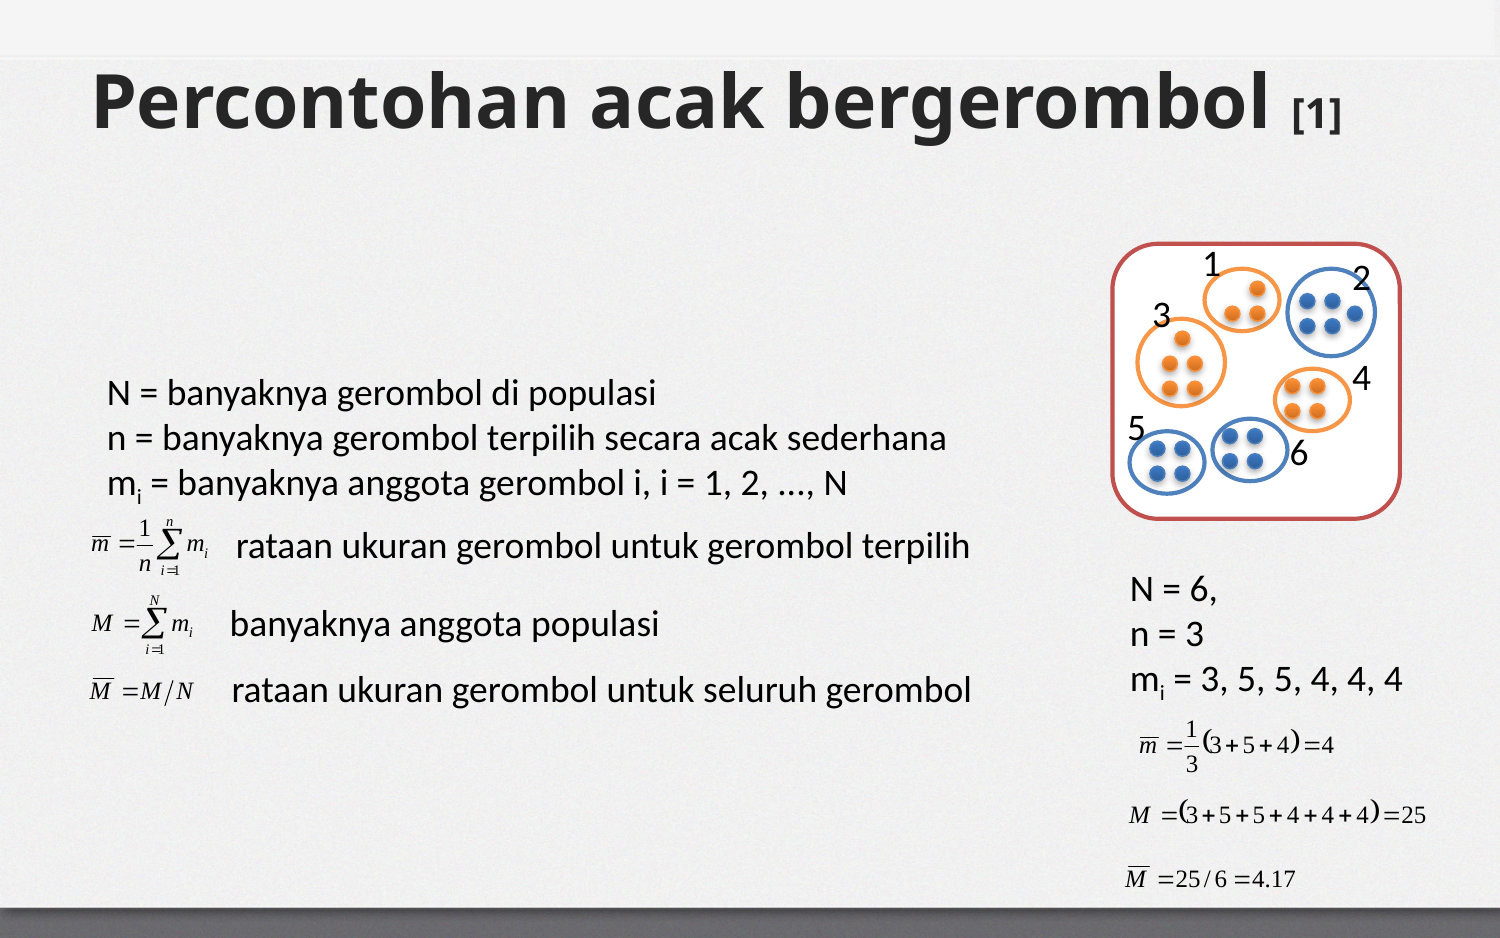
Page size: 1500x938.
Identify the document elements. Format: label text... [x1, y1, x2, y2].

text_box [1213, 271, 1282, 334]
text_box banyaknya anggota populasi [214, 591, 676, 652]
text_box rataan ukuran gerombol untuk seluruh gerombol [216, 658, 988, 718]
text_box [1124, 798, 1430, 835]
text_box [1161, 380, 1179, 395]
text_box [1246, 452, 1264, 470]
text_box [1135, 329, 1228, 408]
text_box [1299, 292, 1316, 310]
text_box [1285, 266, 1378, 359]
text_box [1284, 402, 1301, 420]
text_box [1221, 427, 1239, 445]
text_box [1186, 355, 1204, 372]
text_box [1175, 343, 1190, 347]
text_box [1186, 380, 1204, 397]
text_box 6 [1274, 420, 1350, 481]
text_box 4 [1337, 345, 1413, 406]
text_box [1221, 452, 1239, 470]
text_box N = banyaknya gerombol di populasi n = banyaknya gerombol terpilih secara acak sederhana mi = banyaknya anggota gerombol i, i = 1, 2, ..., N [92, 360, 964, 516]
text_box [1127, 434, 1207, 496]
text_box [1309, 377, 1326, 395]
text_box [87, 509, 215, 582]
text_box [85, 672, 201, 711]
text_box [1149, 465, 1166, 482]
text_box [1135, 713, 1338, 779]
text_box [1224, 305, 1241, 322]
text_box N = 6, n = 3 mi = 3, 5, 5, 4, 4, 4 [1115, 556, 1419, 713]
picture [0, 0, 1500, 938]
text_box [1110, 241, 1402, 521]
text_box [1284, 377, 1301, 395]
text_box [1120, 860, 1301, 894]
text_box 2 [1337, 245, 1413, 306]
text_box [1249, 305, 1266, 322]
text_box 1 [1187, 231, 1263, 291]
text_box [1309, 402, 1326, 420]
text_box [1174, 465, 1191, 482]
text_box [1161, 355, 1179, 372]
text_box [1324, 292, 1340, 310]
text_box rataan ukuran gerombol untuk gerombol terpilih [221, 514, 987, 574]
text_box [1210, 416, 1274, 484]
text_box [1272, 366, 1352, 420]
text_box 5 [1112, 395, 1188, 456]
title Percontohan acak bergerombol [1] [75, 20, 1425, 177]
text_box [1346, 306, 1364, 322]
text_box [1246, 427, 1264, 445]
text_box [1249, 282, 1266, 297]
text_box [1324, 317, 1341, 335]
text_box [1299, 317, 1316, 335]
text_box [87, 589, 201, 661]
text_box 3 [1137, 283, 1213, 343]
